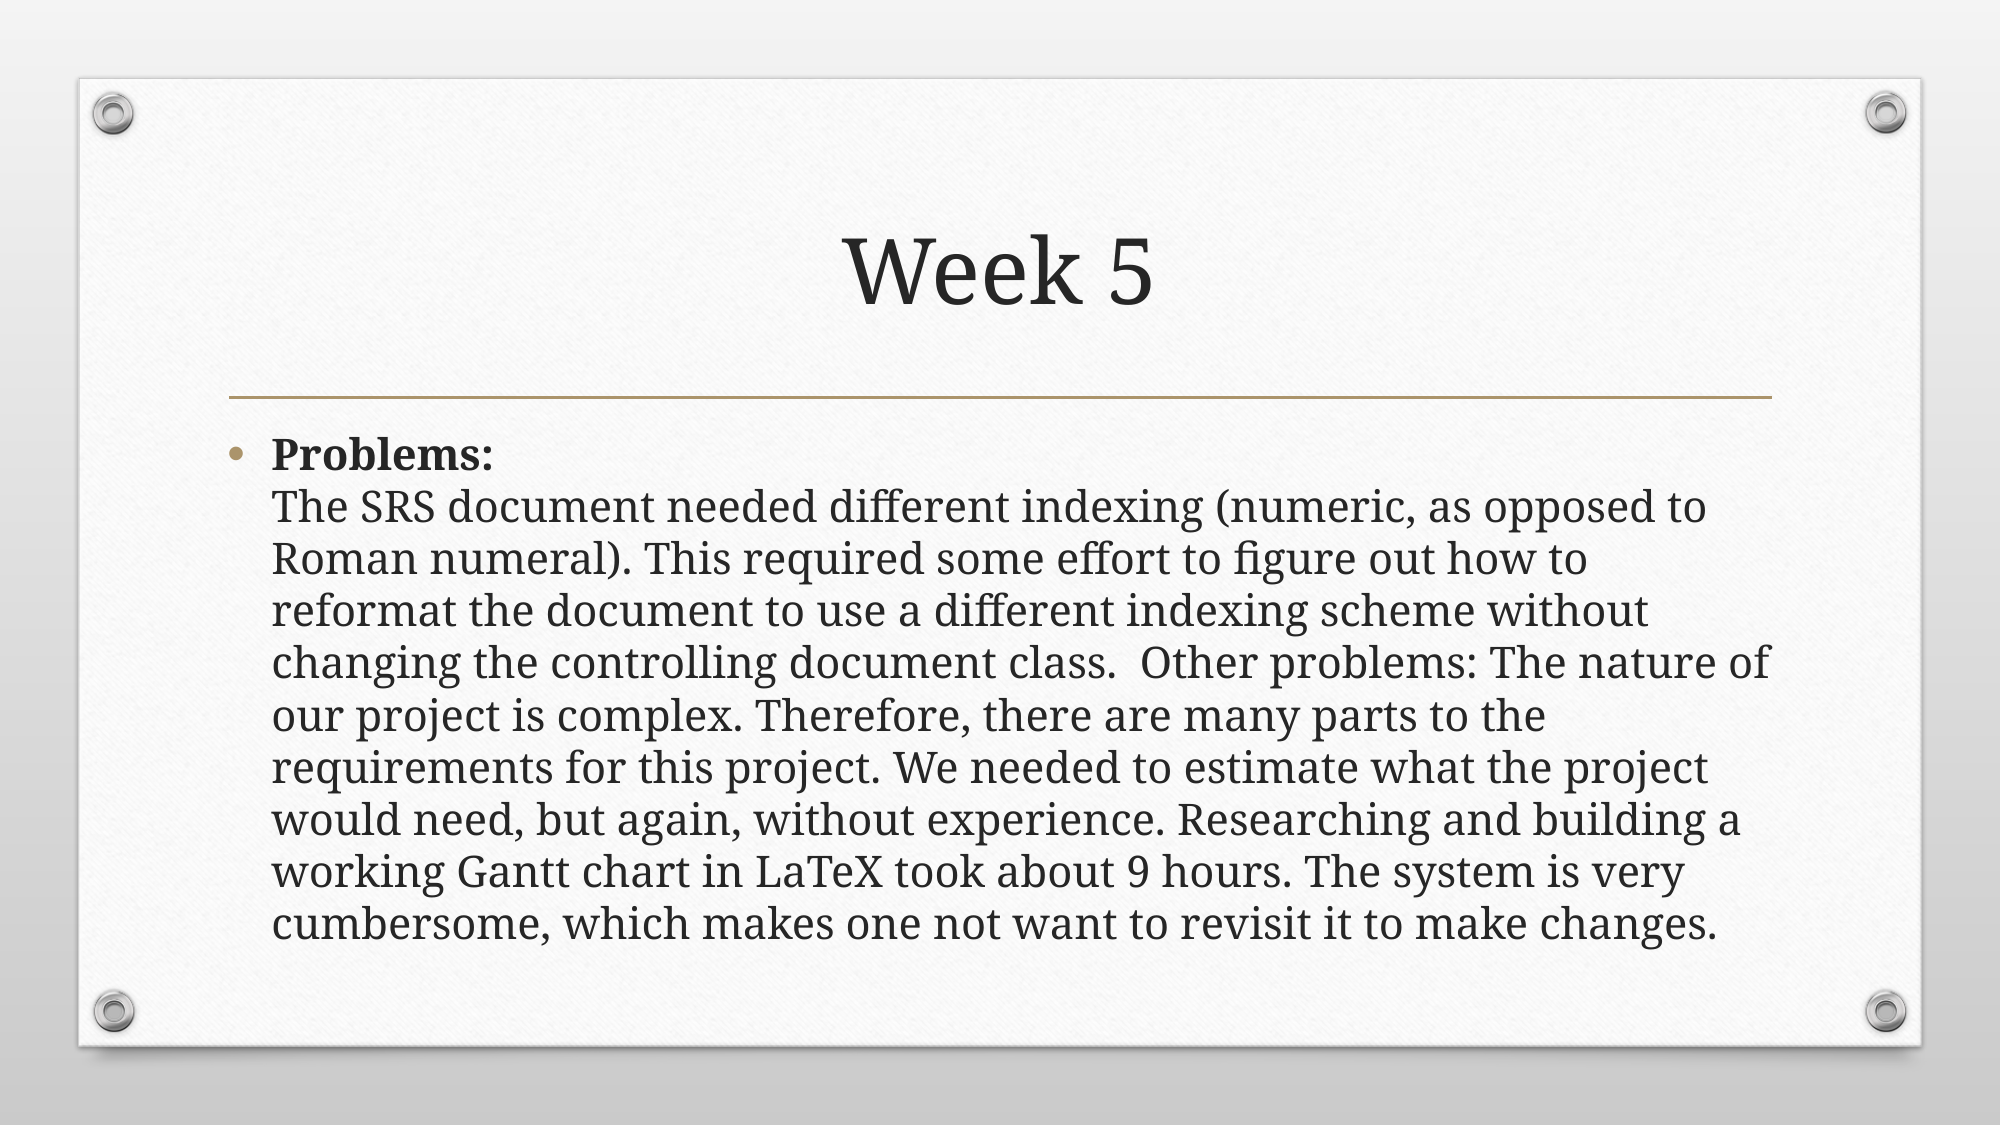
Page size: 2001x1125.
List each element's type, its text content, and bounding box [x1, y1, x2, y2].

picture [0, 0, 2000, 1125]
title Week 5 [212, 161, 1788, 375]
list Problems: The SRS document needed different indexing (numeric, as opposed to Roman numeral). This required some effort to figure out how to reformat the document to use a different indexing scheme without changing the controlling document class. Other problems: The nature of our project is complex. Therefore, there are many parts to the requirements for this project. We needed to estimate what the project would need, but again, without experience. Researching and building a working Gantt chart in LaTeX took about 9 hours. The system is very cumbersome, which makes one not want to revisit it to make changes. [212, 419, 1788, 964]
